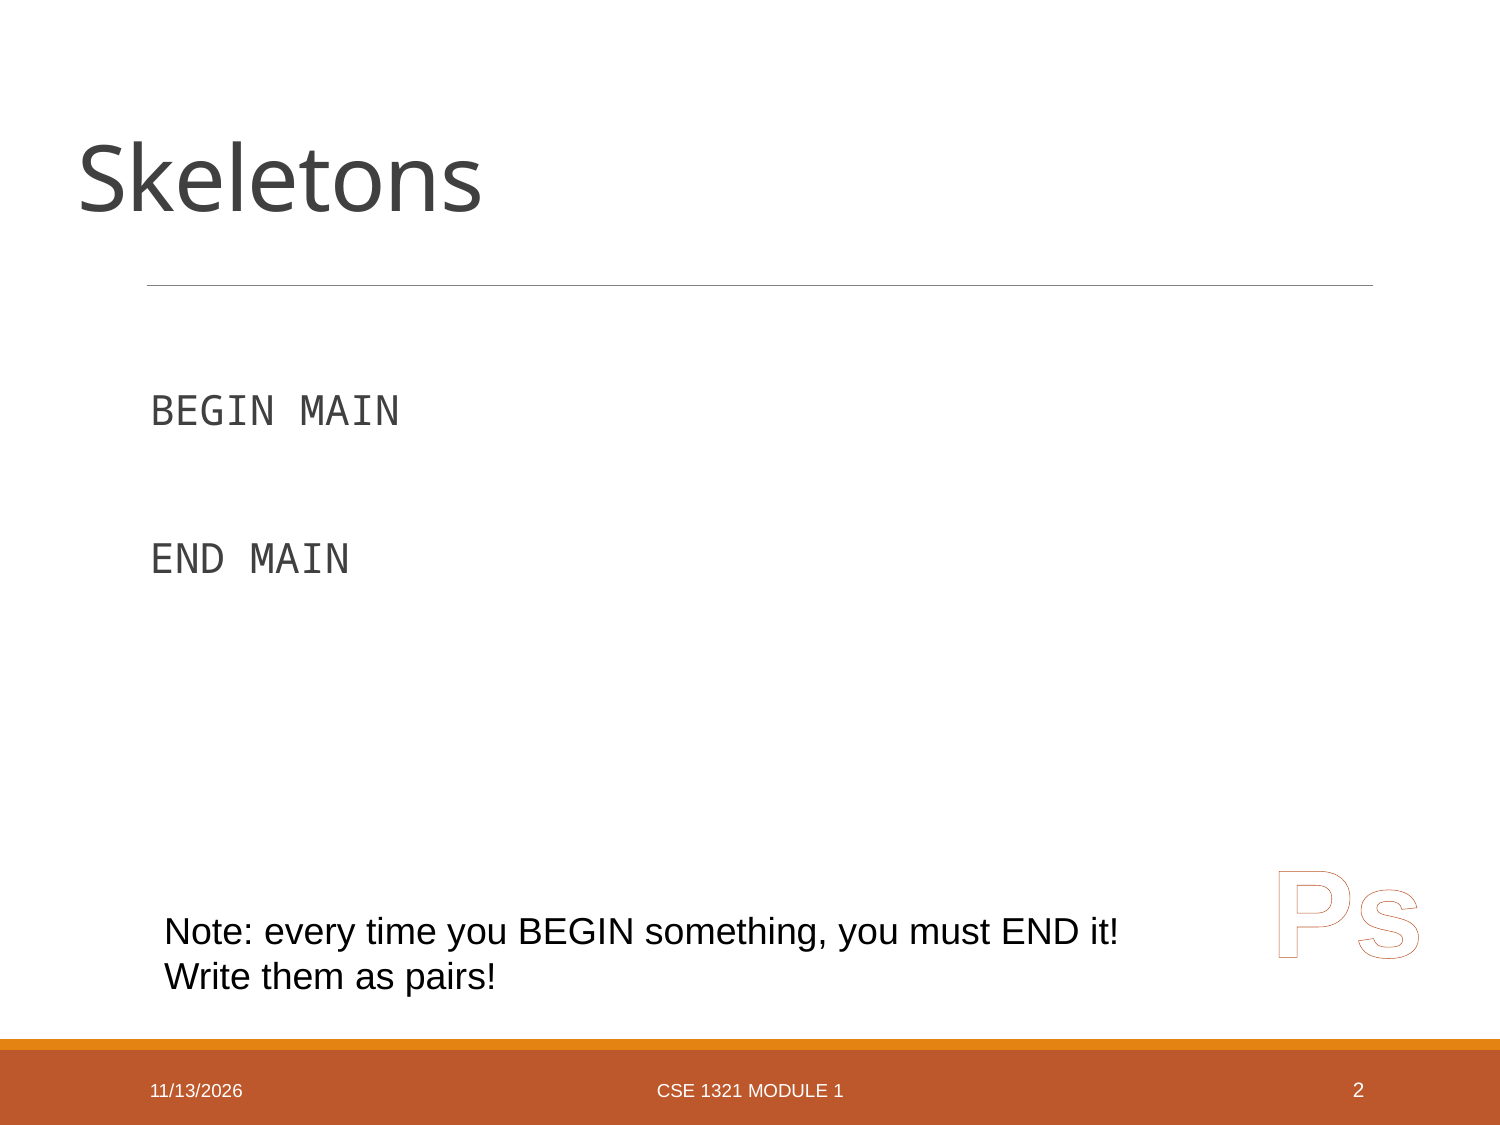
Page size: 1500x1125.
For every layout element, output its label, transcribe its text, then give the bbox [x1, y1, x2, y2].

text_box Ps [1237, 824, 1457, 990]
slide_number 2 [1217, 1059, 1380, 1120]
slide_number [134, 1059, 440, 1120]
text_box Note: every time you BEGIN something, you must END it! Write them as pairs! [149, 899, 1136, 1005]
footer CSE 1321 Module 1 [453, 1059, 1047, 1120]
list BEGIN MAIN END MAIN [134, 302, 1373, 963]
title Skeletons [62, 47, 1373, 238]
